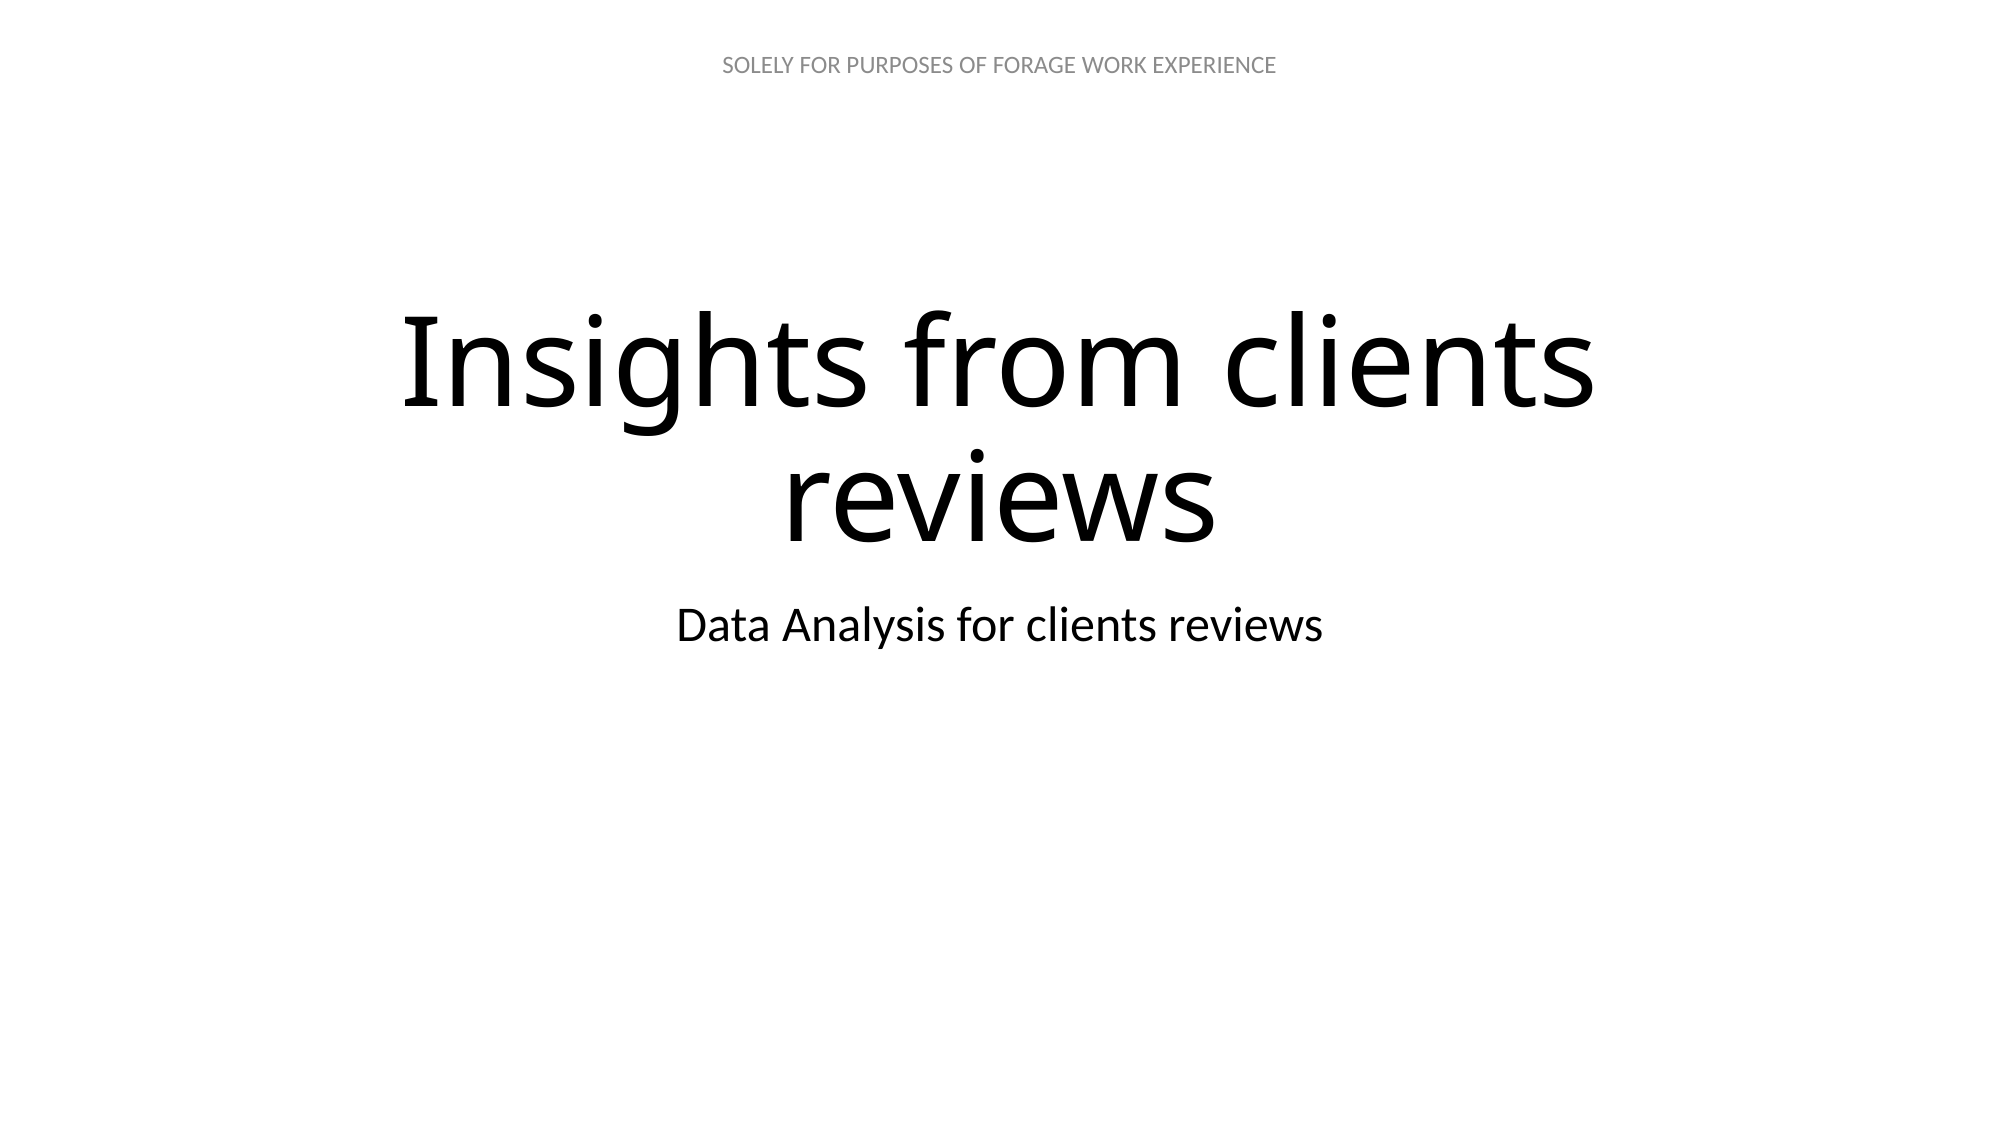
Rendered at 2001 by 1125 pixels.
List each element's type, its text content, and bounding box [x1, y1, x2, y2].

title Insights from clients reviews [249, 184, 1750, 576]
subtitle Data Analysis for clients reviews [249, 590, 1750, 863]
